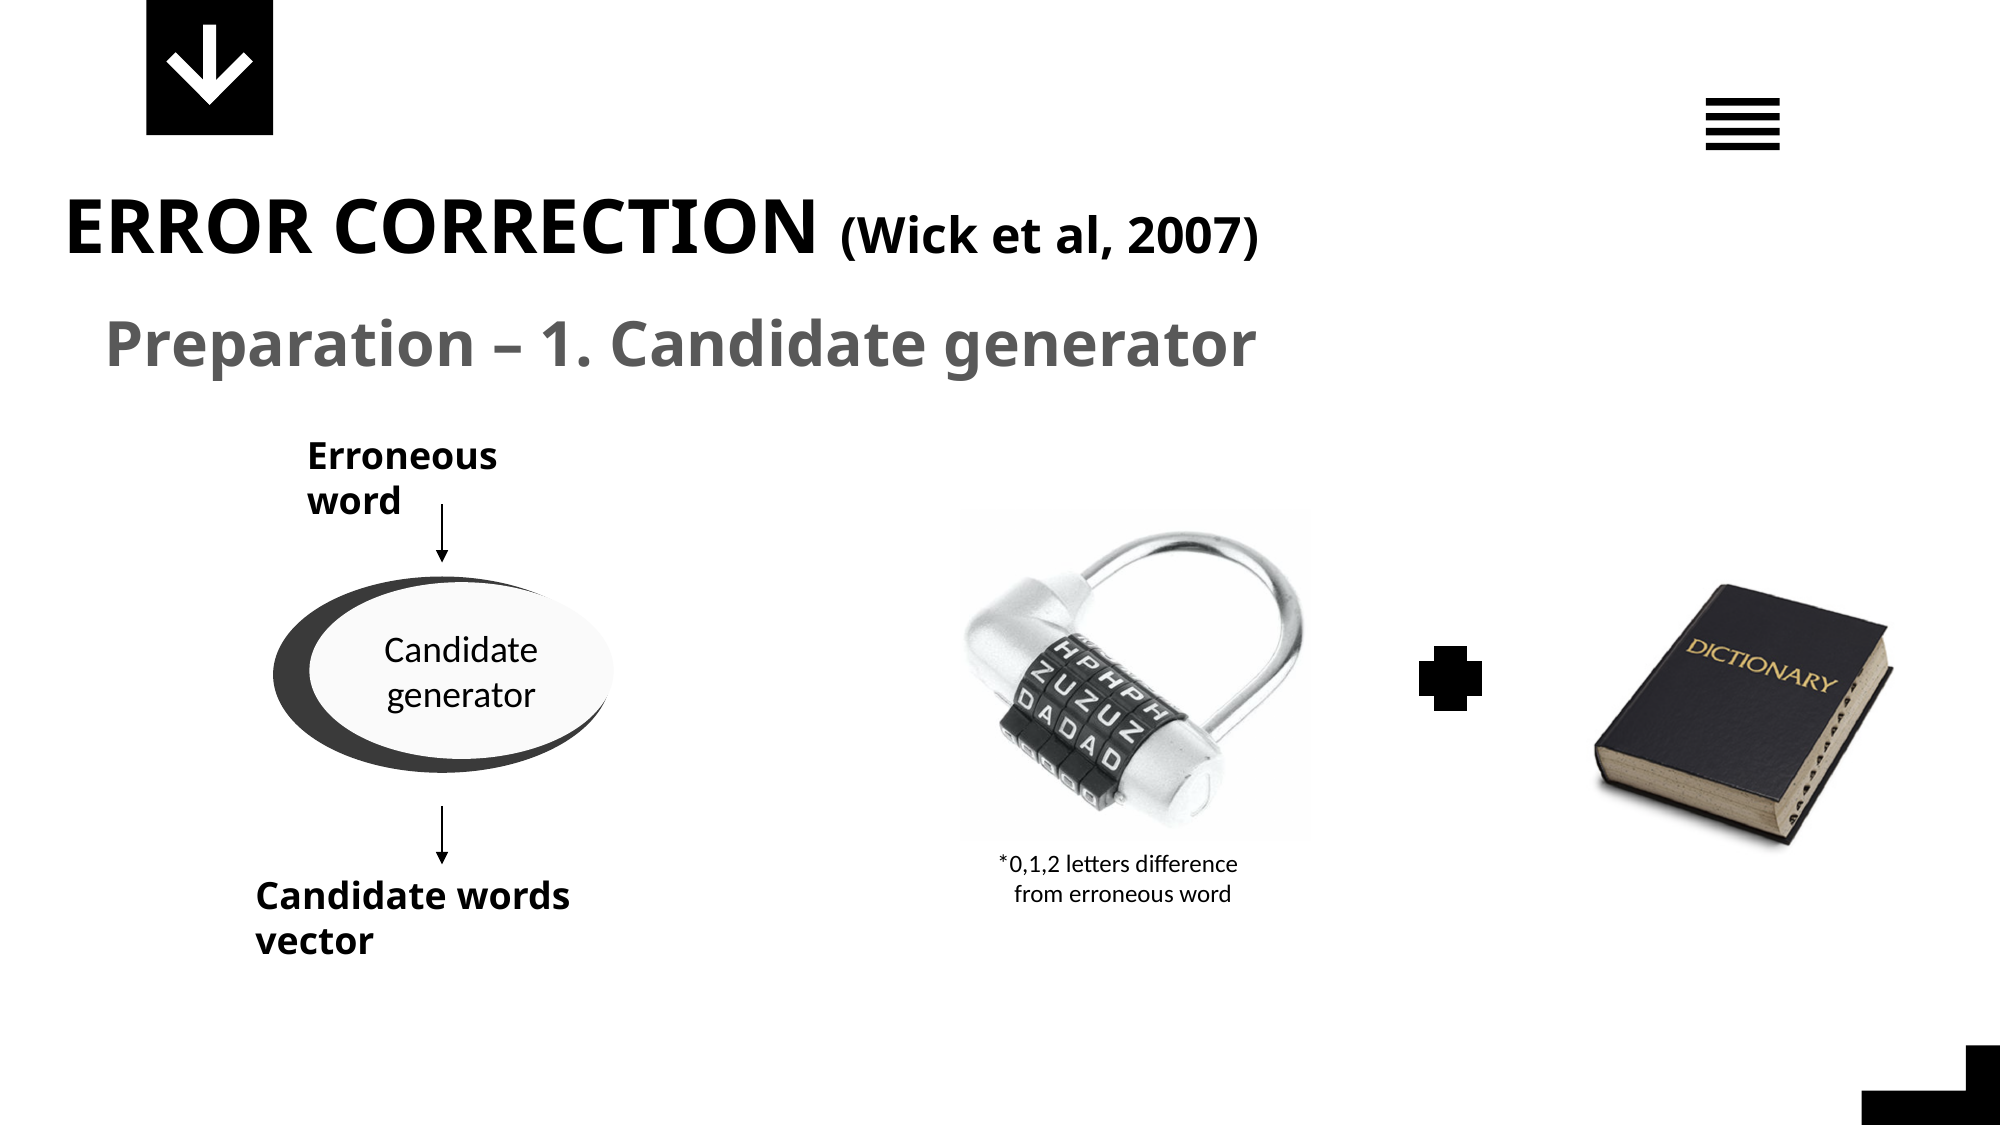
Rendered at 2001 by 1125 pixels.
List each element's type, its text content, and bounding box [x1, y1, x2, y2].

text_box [273, 576, 614, 773]
text_box Preparation – 1. Candidate generator [89, 297, 1311, 387]
text_box *0,1,2 letters difference from erroneous word [982, 841, 1254, 915]
text_box [1419, 646, 1482, 711]
picture [960, 509, 1311, 841]
picture [1553, 544, 1933, 876]
text_box Erroneous word [292, 424, 593, 530]
text_box [1861, 1044, 2000, 1125]
text_box Candidate words vector [240, 864, 683, 970]
text_box ERROR CORRECTION (Wick et al, 2007) [48, 171, 1482, 276]
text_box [146, 0, 274, 136]
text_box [1705, 98, 1780, 151]
